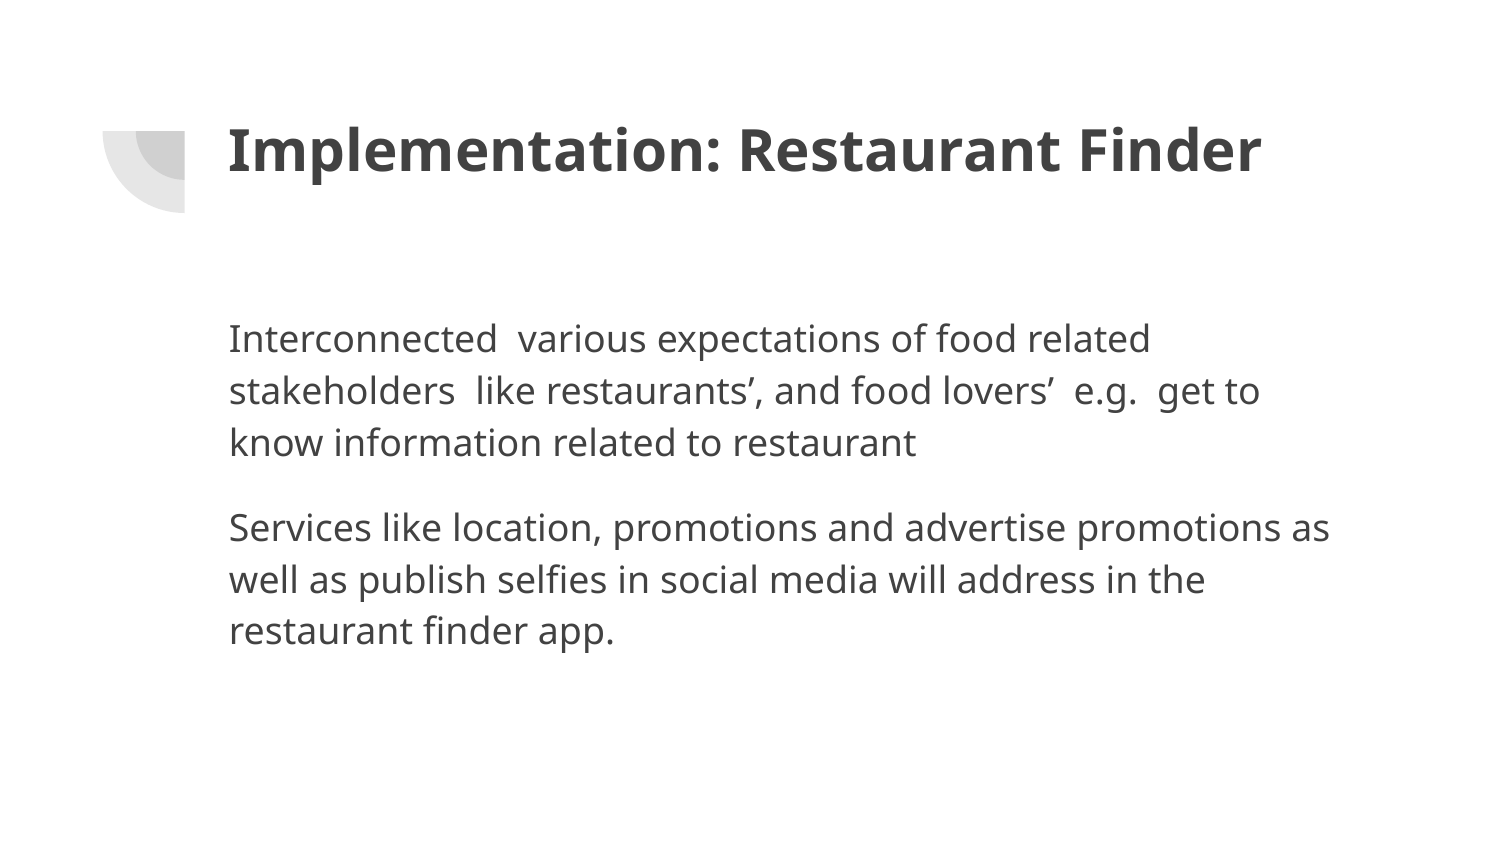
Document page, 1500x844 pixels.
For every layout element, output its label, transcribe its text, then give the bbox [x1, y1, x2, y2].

title Implementation: Restaurant Finder [213, 98, 1368, 263]
list Interconnected various expectations of food related stakeholders like restaurants’, and food lovers’ e.g. get to know information related to restaurant Services like location, promotions and advertise promotions as well as publish selfies in social media will address in the restaurant finder app. [213, 293, 1368, 711]
